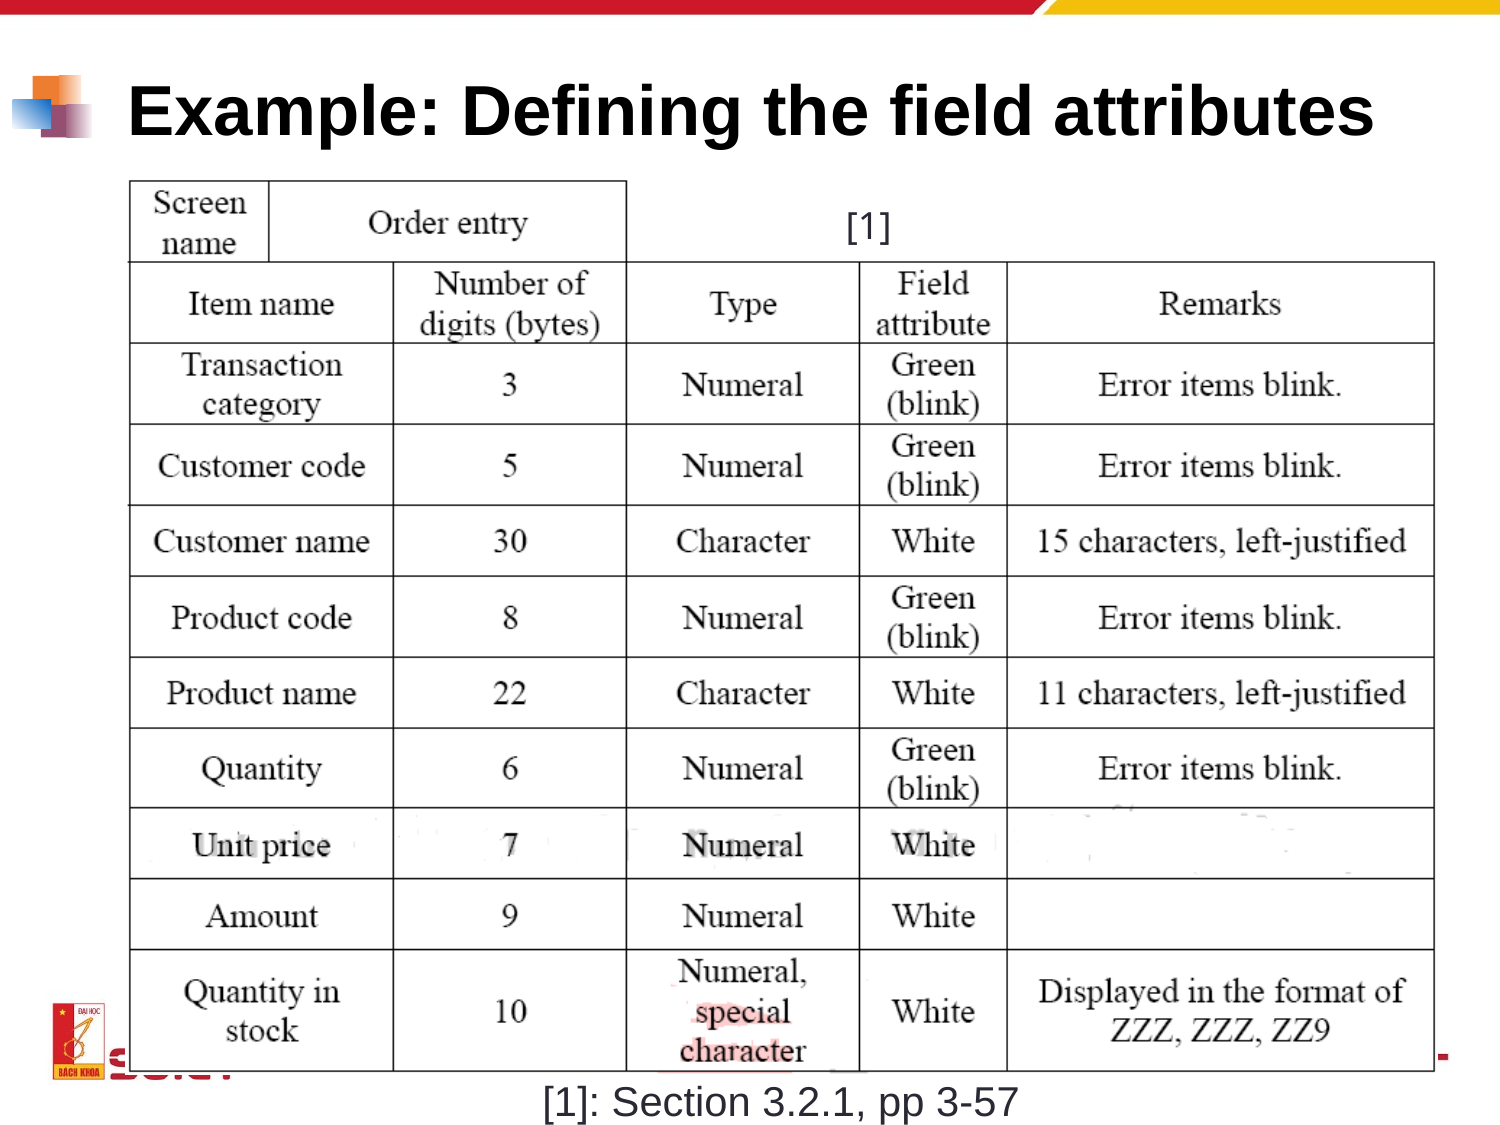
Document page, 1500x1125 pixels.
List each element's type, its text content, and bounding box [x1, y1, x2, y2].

picture [0, 0, 1500, 1125]
title Example: Defining the field attributes [112, 50, 1463, 175]
text_box [1]: Section 3.2.1, pp 3-57 [149, 1075, 1413, 1125]
